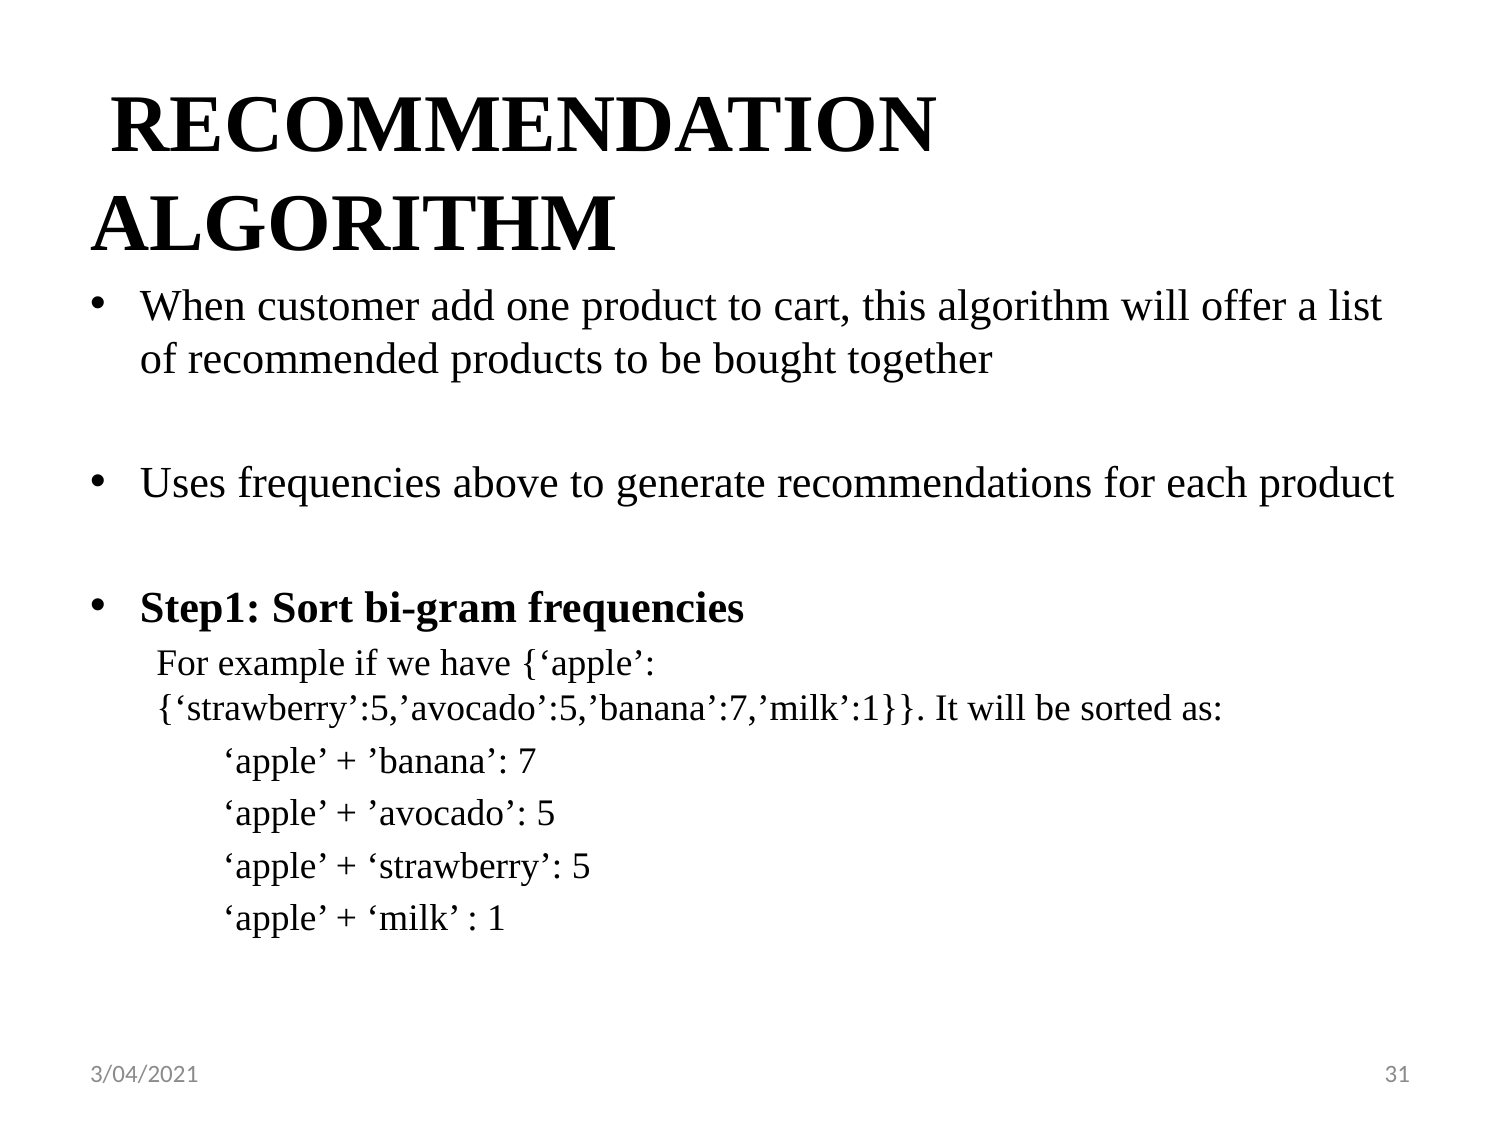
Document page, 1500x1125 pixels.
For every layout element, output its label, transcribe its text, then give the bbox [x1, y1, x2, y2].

list RECOMMENDATION ALGORITHM When customer add one product to cart, this algorithm will offer a list of recommended products to be bought together Uses frequencies above to generate recommendations for each product Step1: Sort bi-gram frequencies For example if we have {‘apple’:{‘strawberry’:5,’avocado’:5,’banana’:7,’milk’:1}}. It will be sorted as: ‘apple’ + ’banana’: 7 ‘apple’ + ’avocado’: 5 ‘apple’ + ‘strawberry’: 5 ‘apple’ + ‘milk’ : 1 [75, 62, 1425, 1005]
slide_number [75, 1042, 425, 1103]
slide_number 31 [1074, 1042, 1425, 1103]
